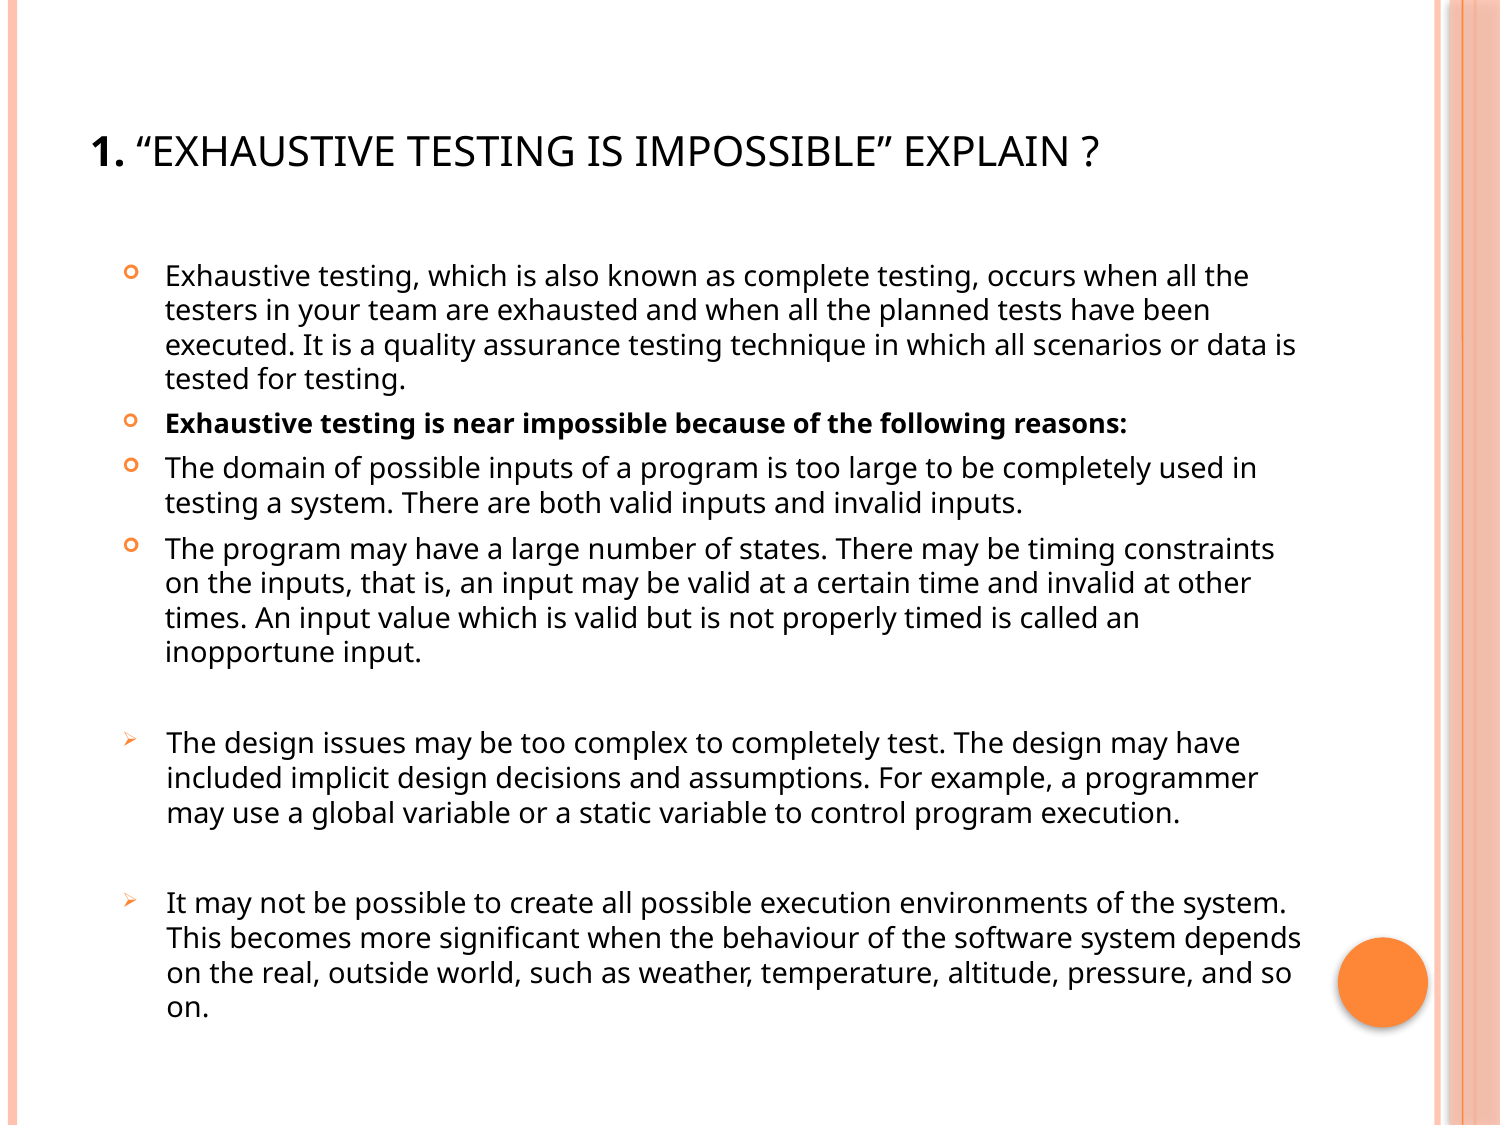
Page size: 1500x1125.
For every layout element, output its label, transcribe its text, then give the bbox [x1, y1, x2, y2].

list Exhaustive testing, which is also known as complete testing, occurs when all the testers in your team are exhausted and when all the planned tests have been executed. It is a quality assurance testing technique in which all scenarios or data is tested for testing. Exhaustive testing is near impossible because of the following reasons: The domain of possible inputs of a program is too large to be completely used in testing a system. There are both valid inputs and invalid inputs. The program may have a large number of states. There may be timing constraints on the inputs, that is, an input may be valid at a certain time and invalid at other times. An input value which is valid but is not properly timed is called an inopportune input. The design issues may be too complex to completely test. The design may have included implicit design decisions and assumptions. For example, a programmer may use a global variable or a static variable to control program execution. It may not be possible to create all possible execution environments of the system. This becomes more significant when the behaviour of the software system depends on the real, outside world, such as weather, temperature, altitude, pressure, and so on. [107, 249, 1325, 1032]
title 1. “Exhaustive testing is impossible” explain ? [75, 45, 1300, 233]
